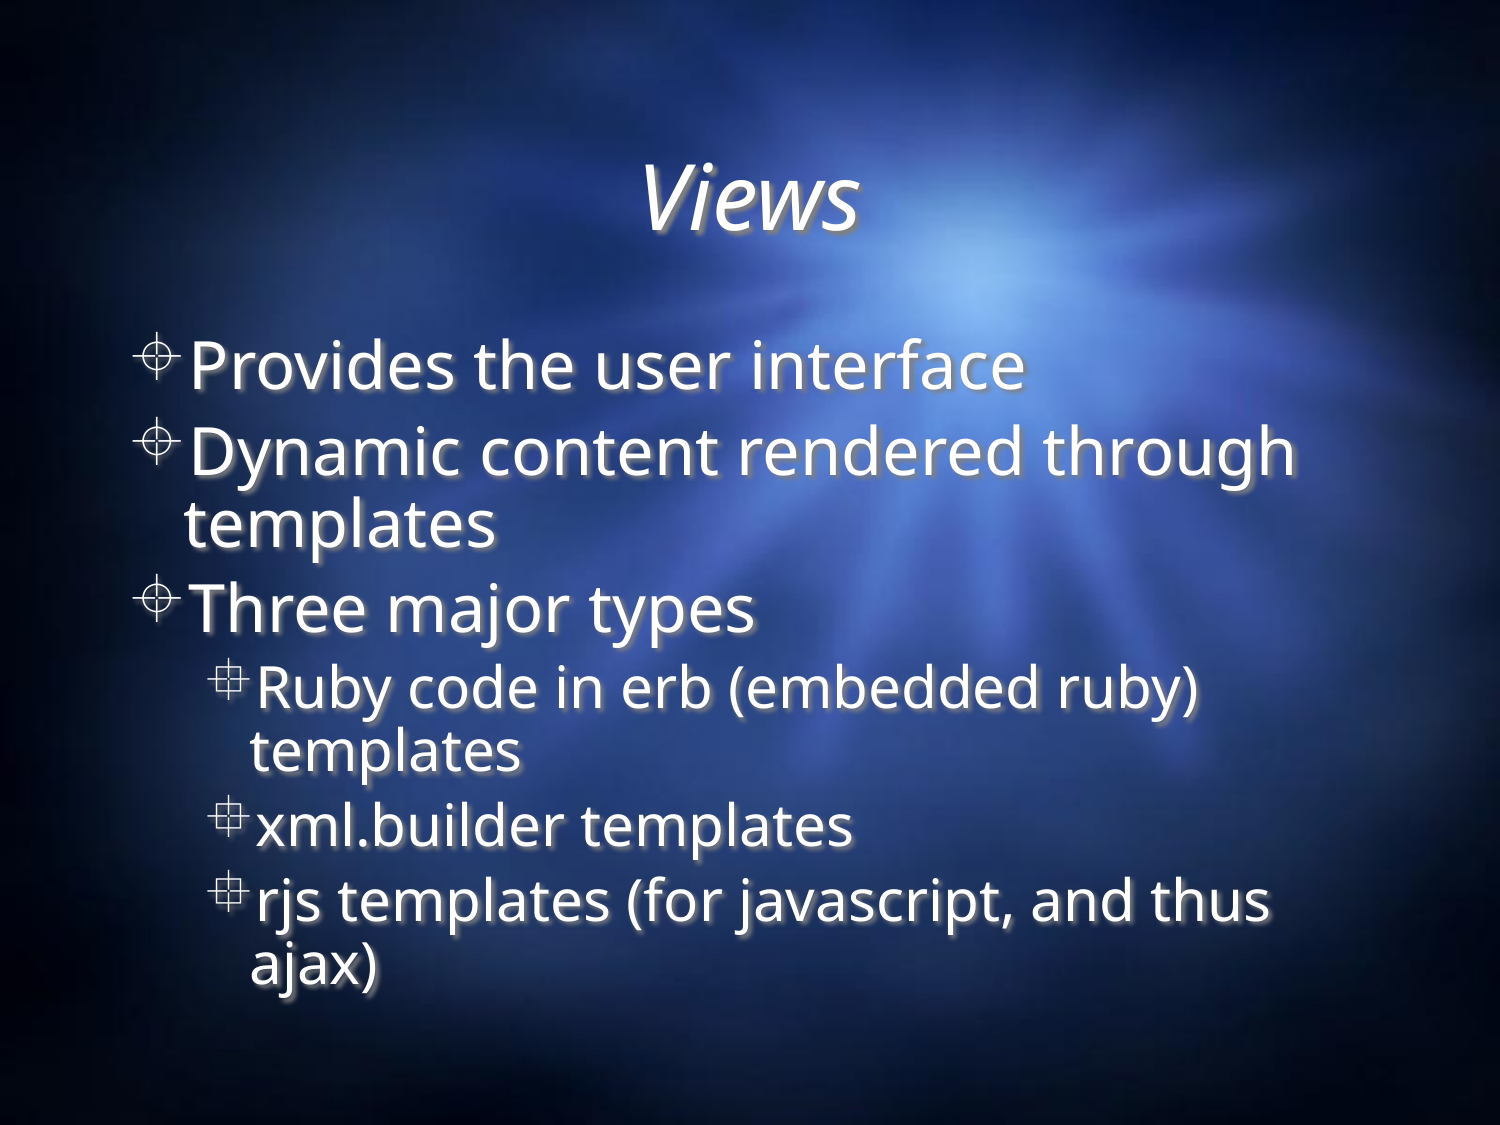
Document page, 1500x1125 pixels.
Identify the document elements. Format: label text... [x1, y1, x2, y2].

title Views [112, 99, 1388, 288]
picture [0, 0, 1500, 1125]
list Provides the user interface Dynamic content rendered through templates Three major types Ruby code in erb (embedded ruby) templates xml.builder templates rjs templates (for javascript, and thus ajax) [112, 324, 1388, 1000]
